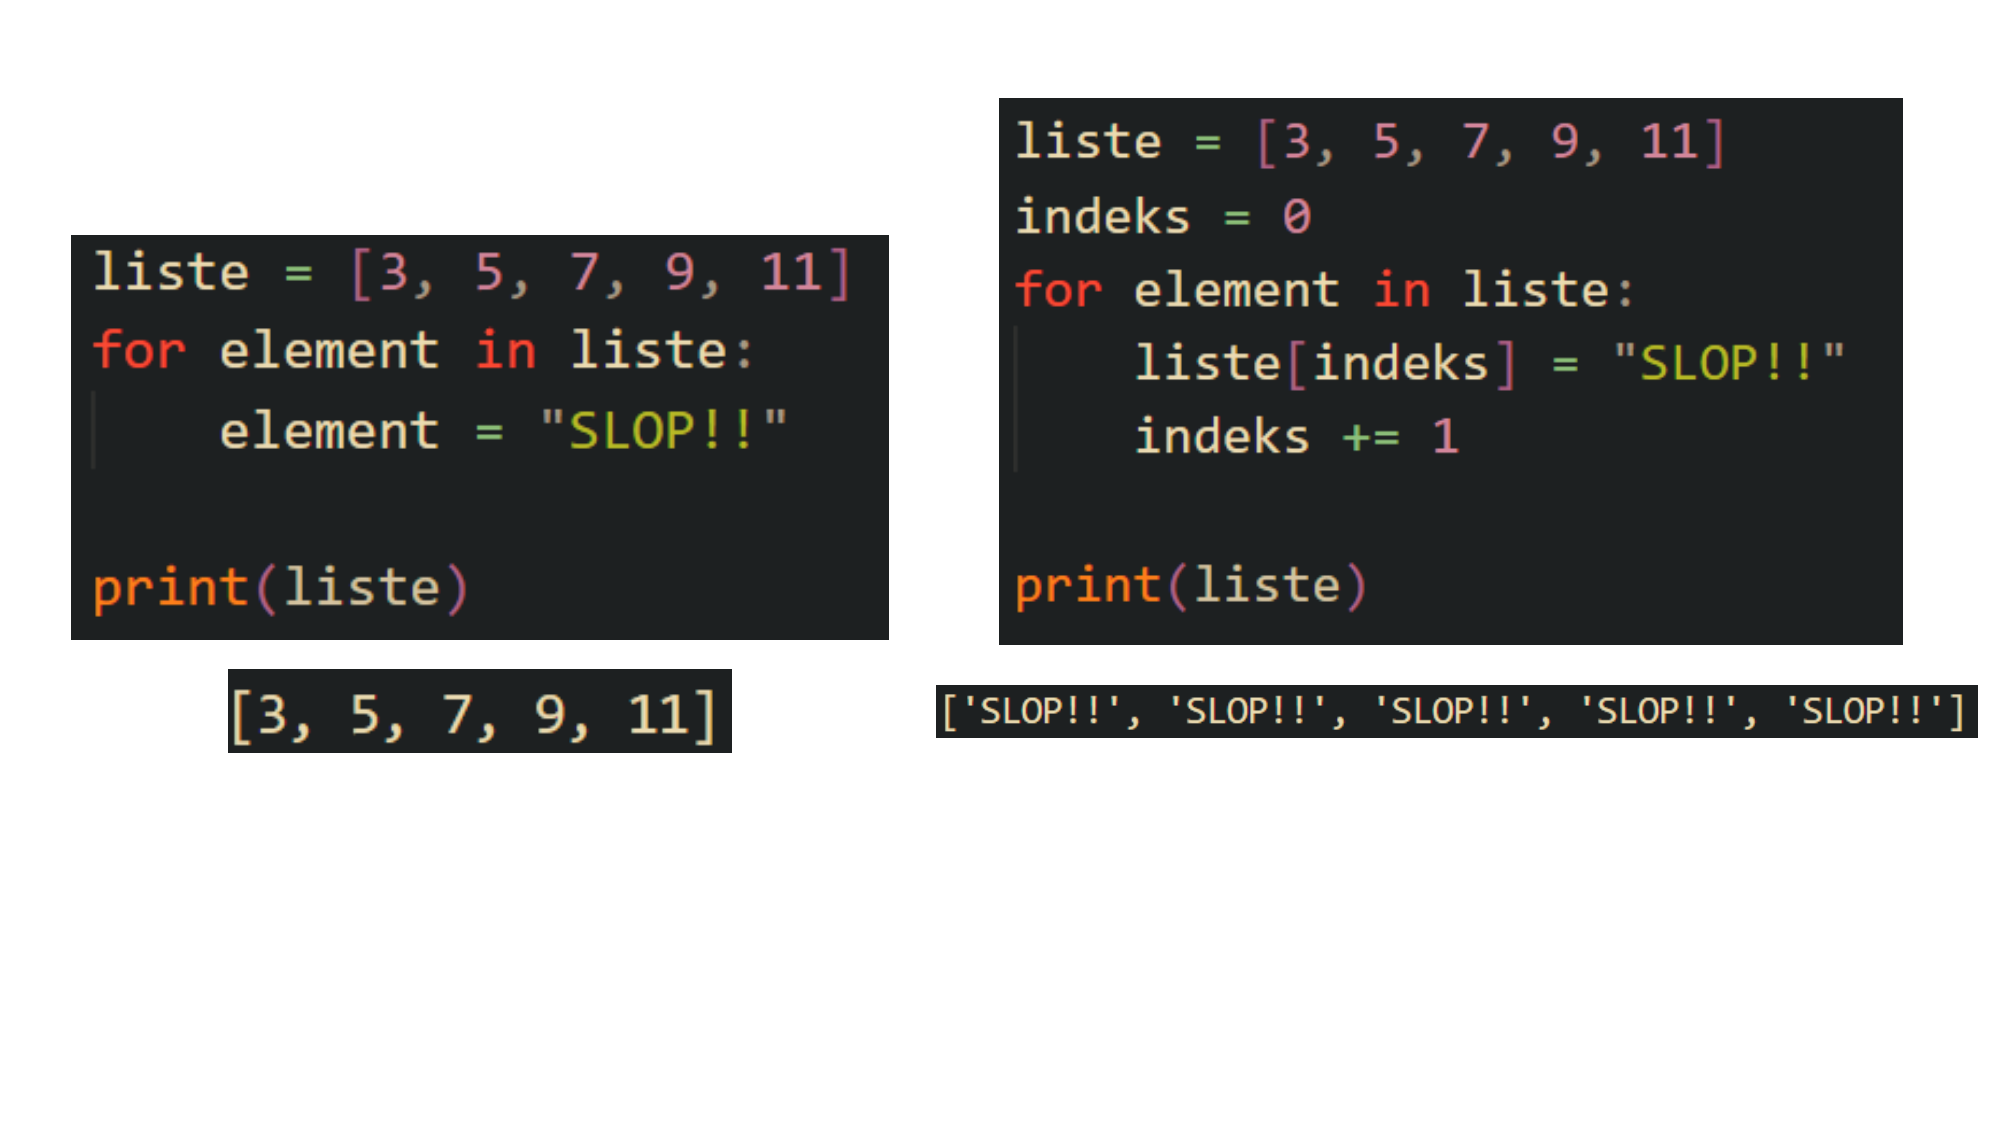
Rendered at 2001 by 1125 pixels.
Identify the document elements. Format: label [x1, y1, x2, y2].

picture [228, 669, 732, 754]
picture [71, 235, 889, 640]
picture [999, 98, 1903, 645]
picture [935, 685, 1978, 739]
